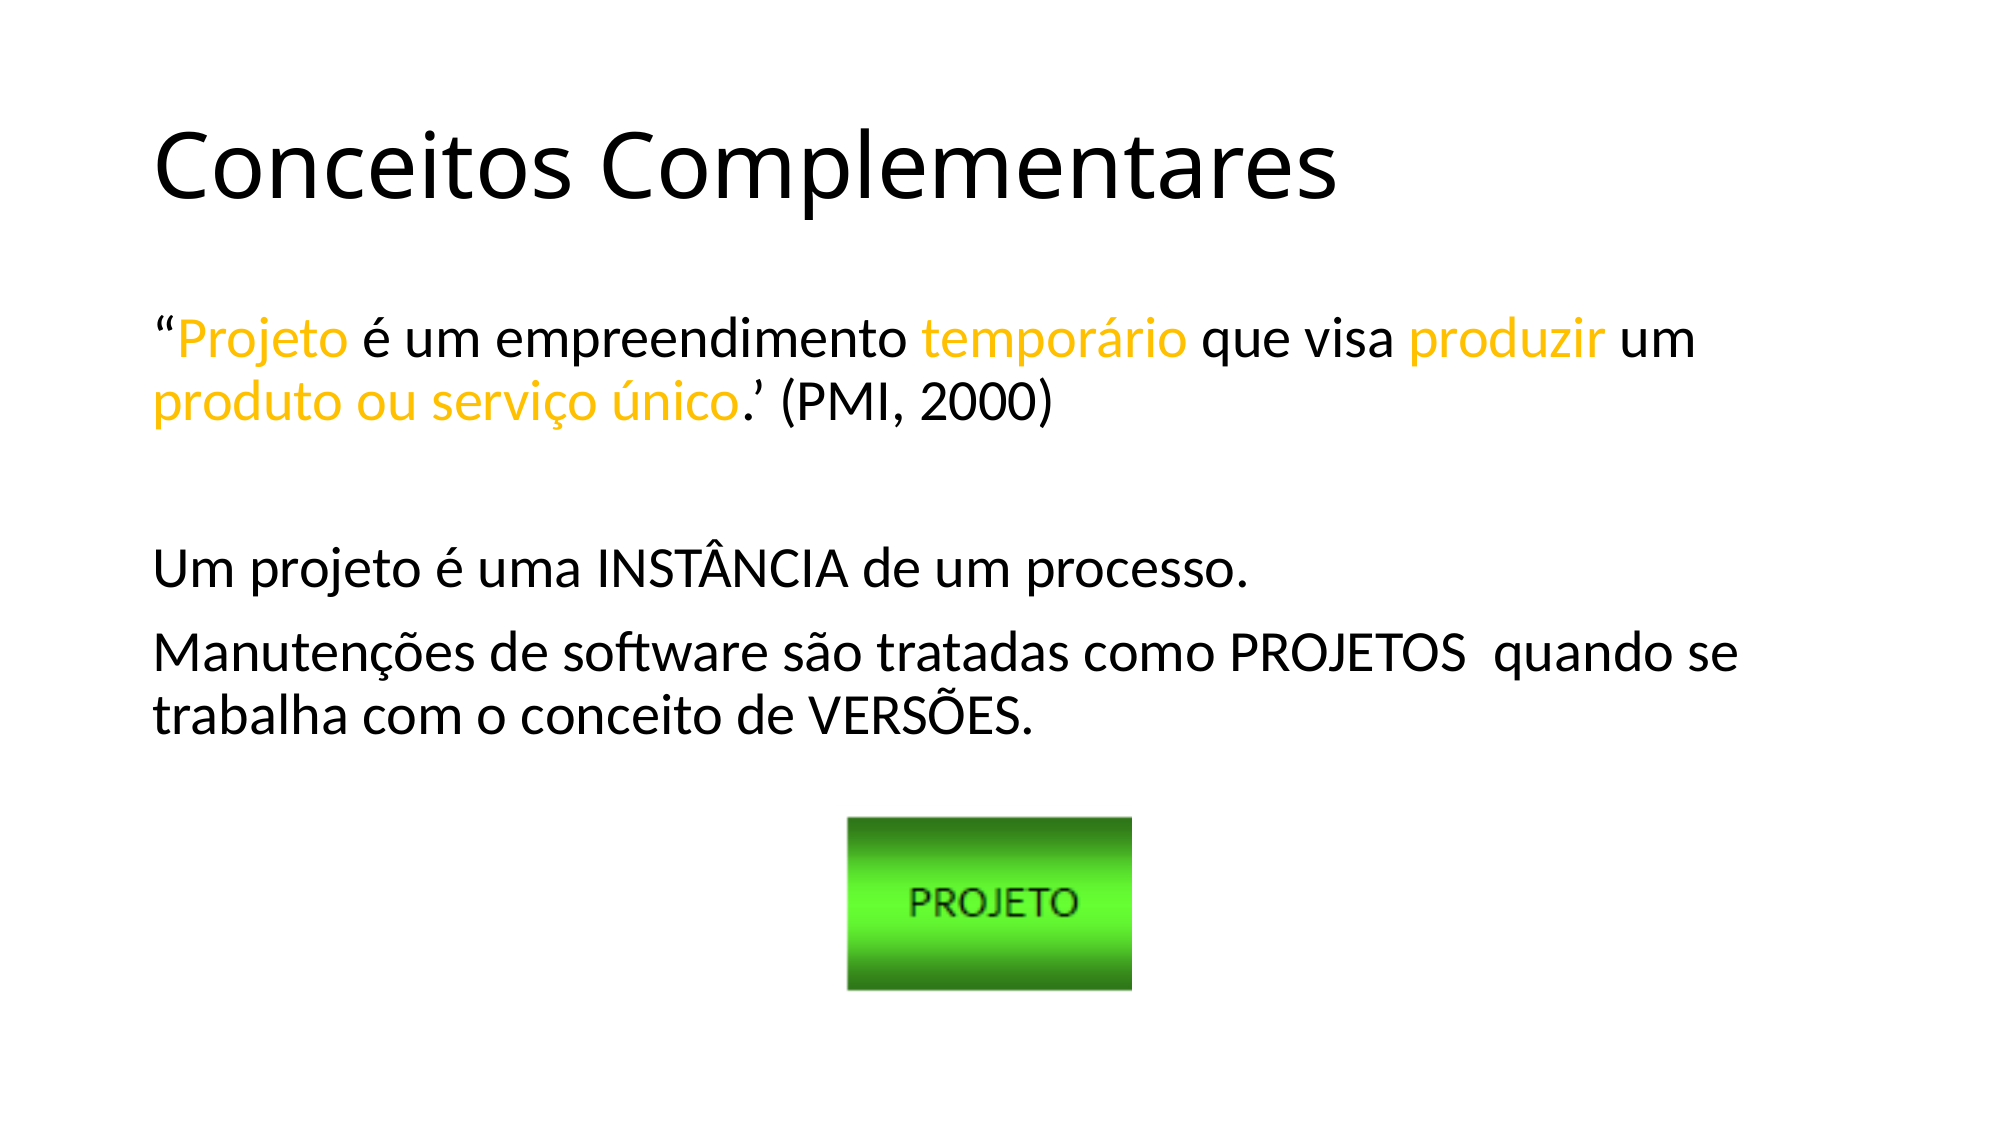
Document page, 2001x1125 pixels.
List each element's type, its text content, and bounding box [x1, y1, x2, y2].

list “Projeto é um empreendimento temporário que visa produzir um produto ou serviço único.’ (PMI, 2000) Um projeto é uma INSTÂNCIA de um processo. Manutenções de software são tratadas como PROJETOS quando se trabalha com o conceito de VERSÕES. [137, 299, 1863, 1014]
picture [837, 804, 1132, 1014]
title Conceitos Complementares [137, 59, 1863, 278]
